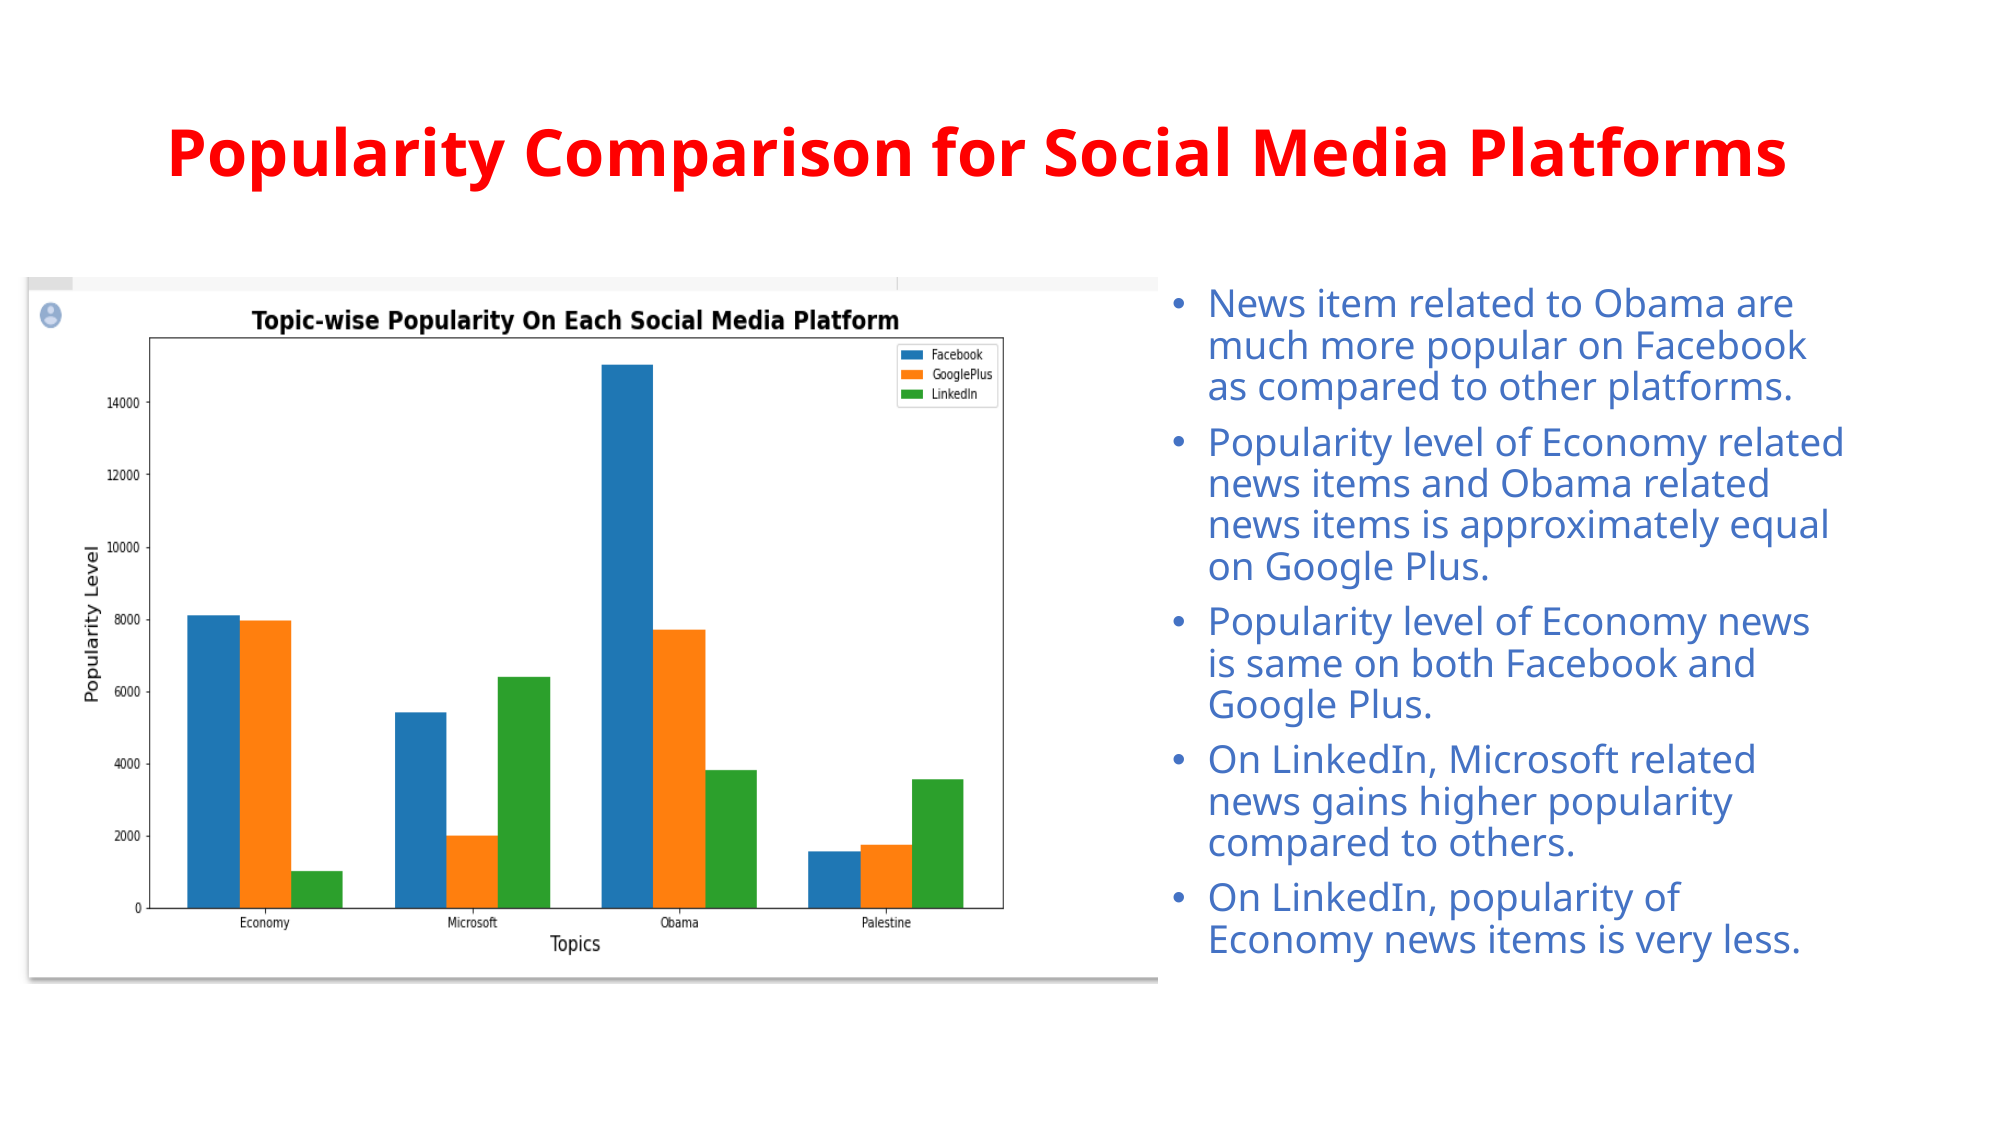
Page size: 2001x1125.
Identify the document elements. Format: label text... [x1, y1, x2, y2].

picture [18, 277, 1158, 984]
title Popularity Comparison for Social Media Platforms [151, 111, 1863, 277]
list News item related to Obama are much more popular on Facebook as compared to other platforms. Popularity level of Economy related news items and Obama related news items is approximately equal on Google Plus. Popularity level of Economy news is same on both Facebook and Google Plus. On LinkedIn, Microsoft related news gains higher popularity compared to others. On LinkedIn, popularity of Economy news items is very less. [1157, 277, 1863, 1014]
